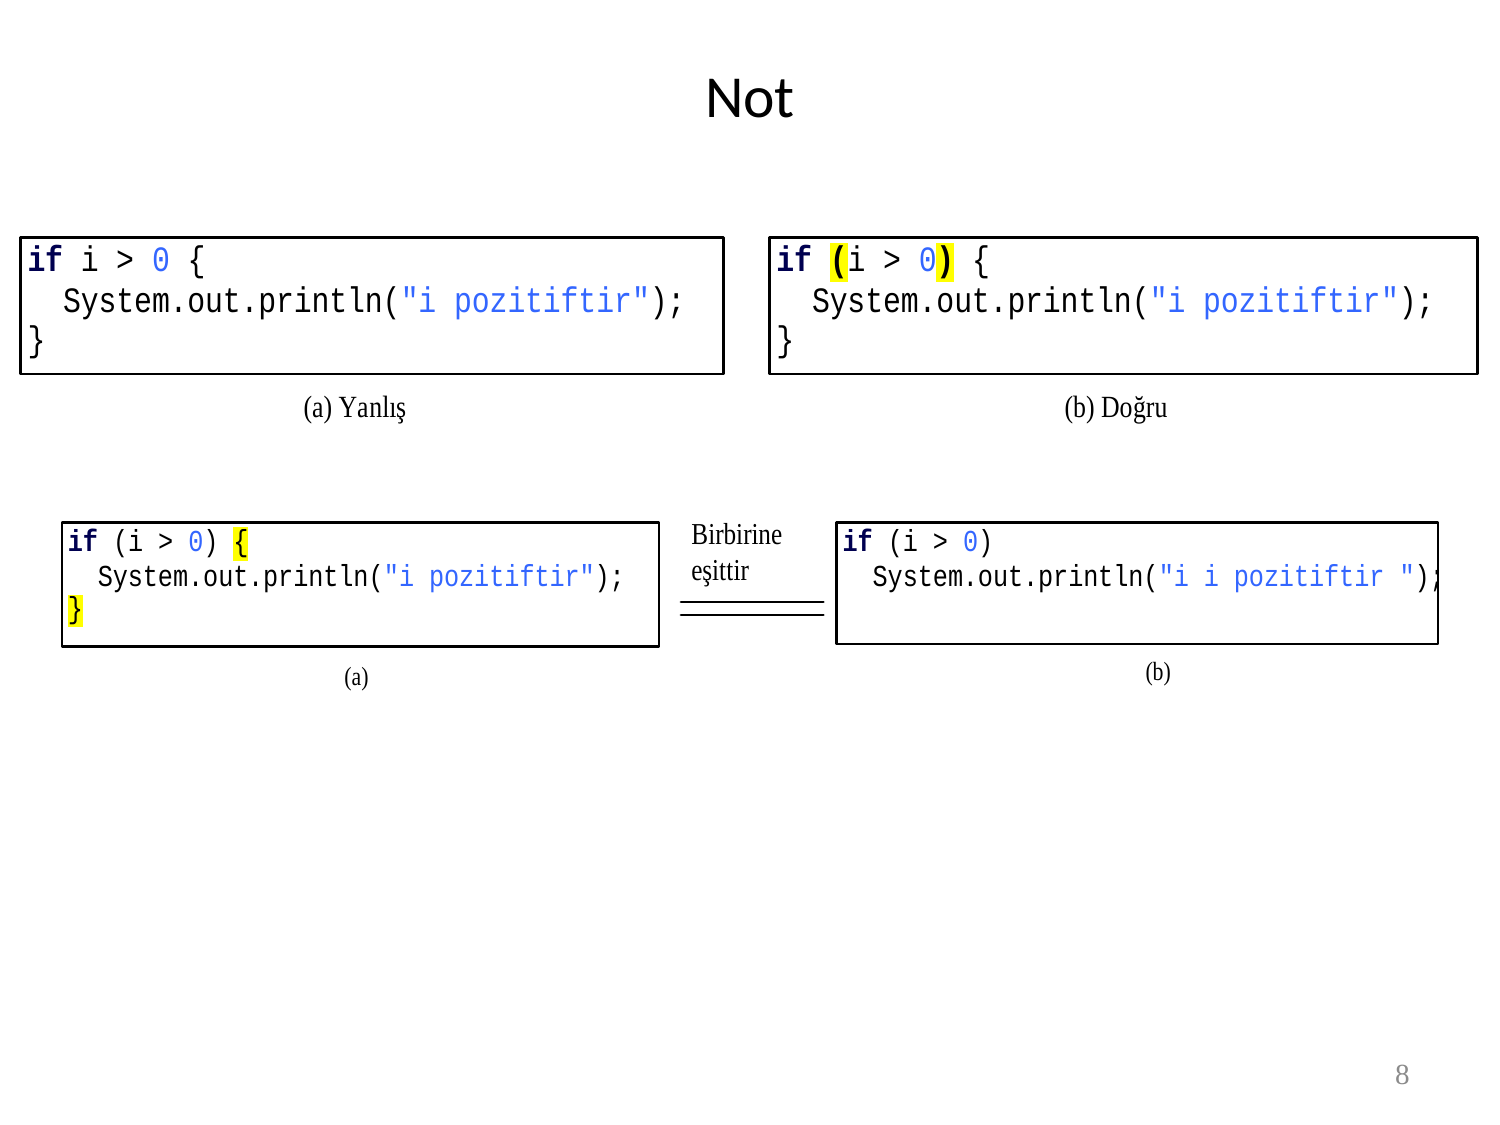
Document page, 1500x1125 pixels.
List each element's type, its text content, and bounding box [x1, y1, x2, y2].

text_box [7, 212, 1494, 444]
title Not [112, 50, 1388, 138]
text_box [55, 509, 1457, 714]
slide_number 8 [1074, 1042, 1425, 1103]
